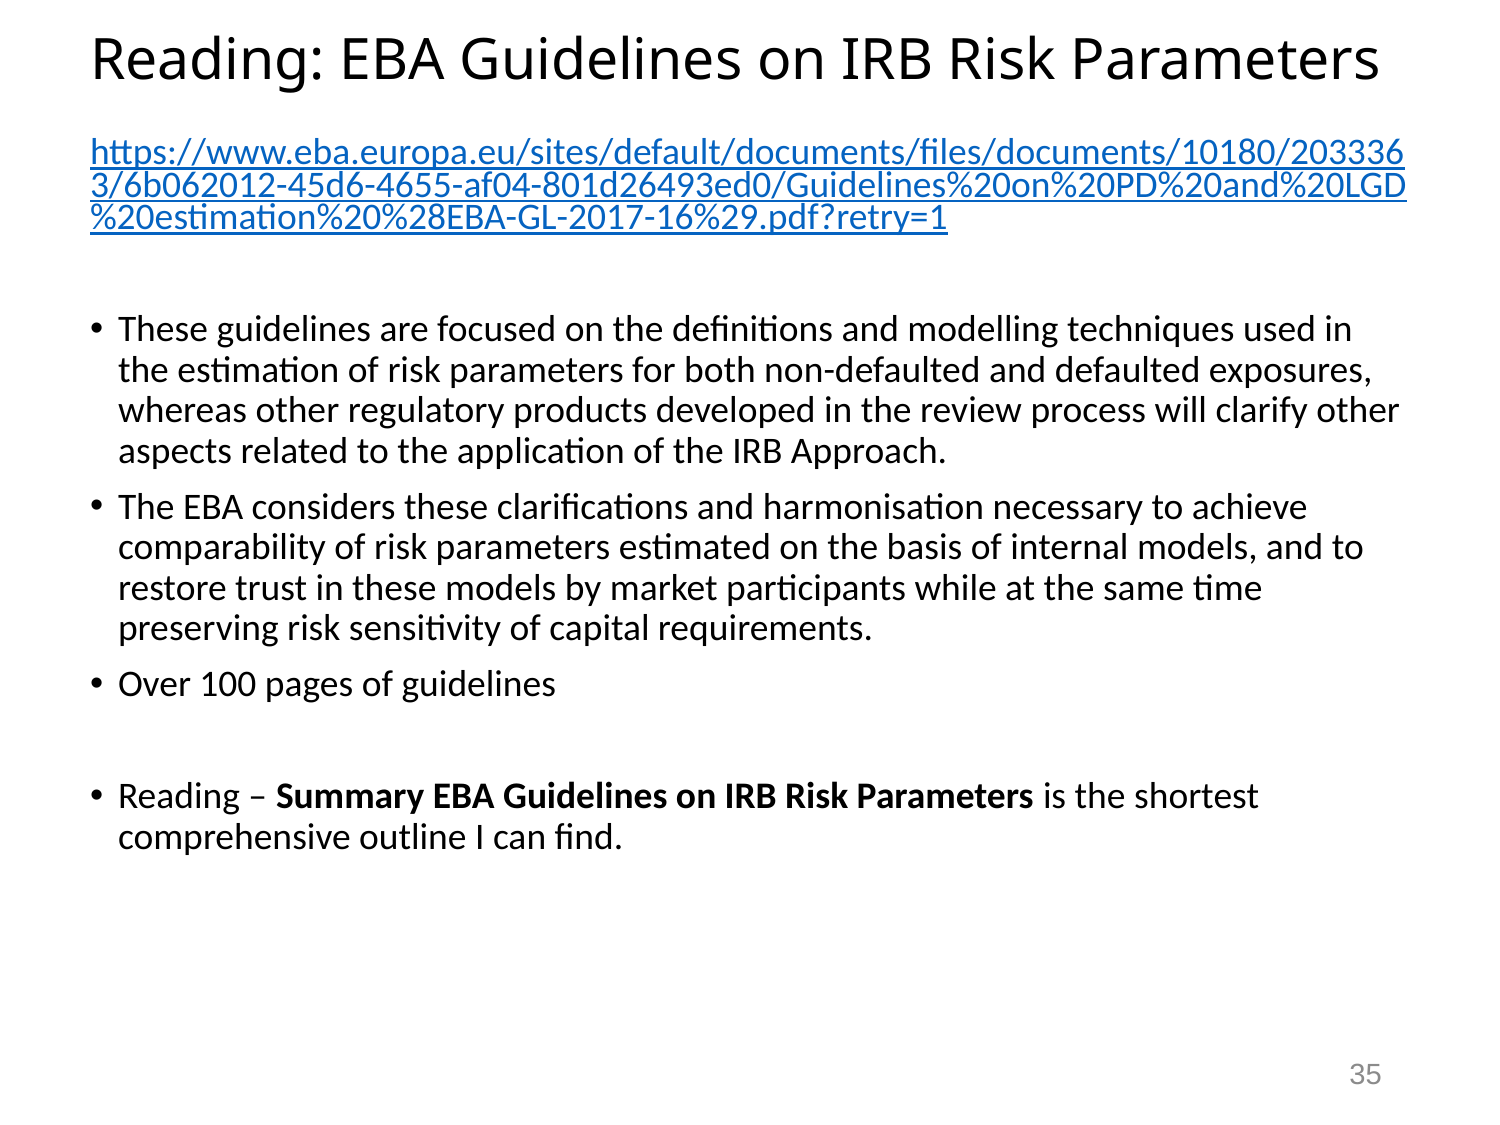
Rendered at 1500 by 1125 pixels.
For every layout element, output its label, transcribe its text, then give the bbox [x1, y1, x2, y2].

slide_number 35 [1059, 1042, 1397, 1103]
title Reading: EBA Guidelines on IRB Risk Parameters [75, 22, 1425, 100]
list https://www.eba.europa.eu/sites/default/documents/files/documents/10180/2033363/6b062012-45d6-4655-af04-801d26493ed0/Guidelines%20on%20PD%20and%20LGD%20estimation%20%28EBA-GL-2017-16%29.pdf?retry=1 These guidelines are focused on the definitions and modelling techniques used in the estimation of risk parameters for both non-defaulted and defaulted exposures, whereas other regulatory products developed in the review process will clarify other aspects related to the application of the IRB Approach. The EBA considers these clarifications and harmonisation necessary to achieve comparability of risk parameters estimated on the basis of internal models, and to restore trust in these models by market participants while at the same time preserving risk sensitivity of capital requirements. Over 100 pages of guidelines Reading – Summary EBA Guidelines on IRB Risk Parameters is the shortest comprehensive outline I can find. [75, 125, 1425, 1005]
